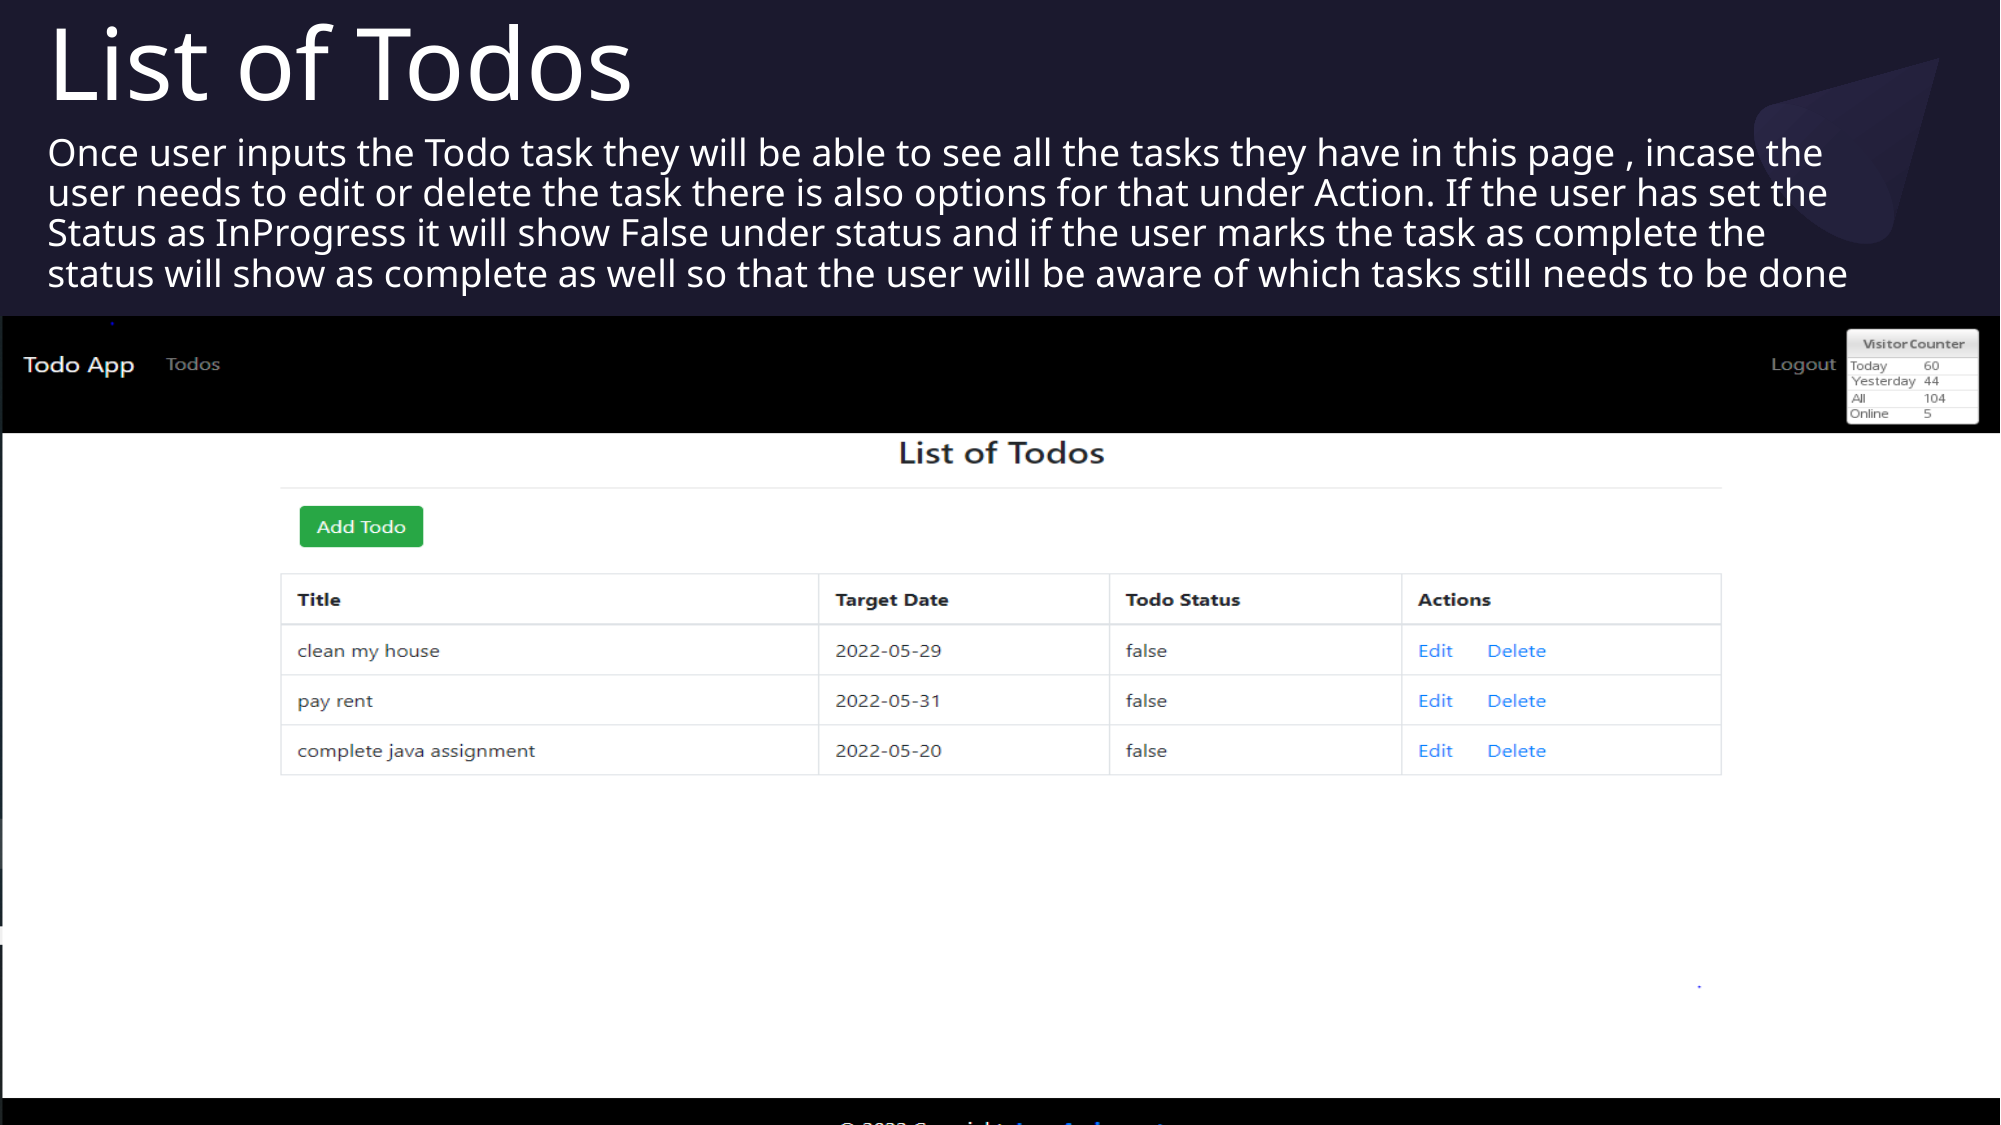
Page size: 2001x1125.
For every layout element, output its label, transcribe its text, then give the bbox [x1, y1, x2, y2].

title List of Todos [47, 14, 1868, 133]
text_box Once user inputs the Todo task they will be able to see all the tasks they have in this page , incase the user needs to edit or delete the task there is also options for that under Action. If the user has set the Status as InProgress it will show False under status and if the user marks the task as complete the status will show as complete as well so that the user will be aware of which tasks still needs to be done [47, 133, 1868, 316]
picture [0, 316, 2000, 1125]
